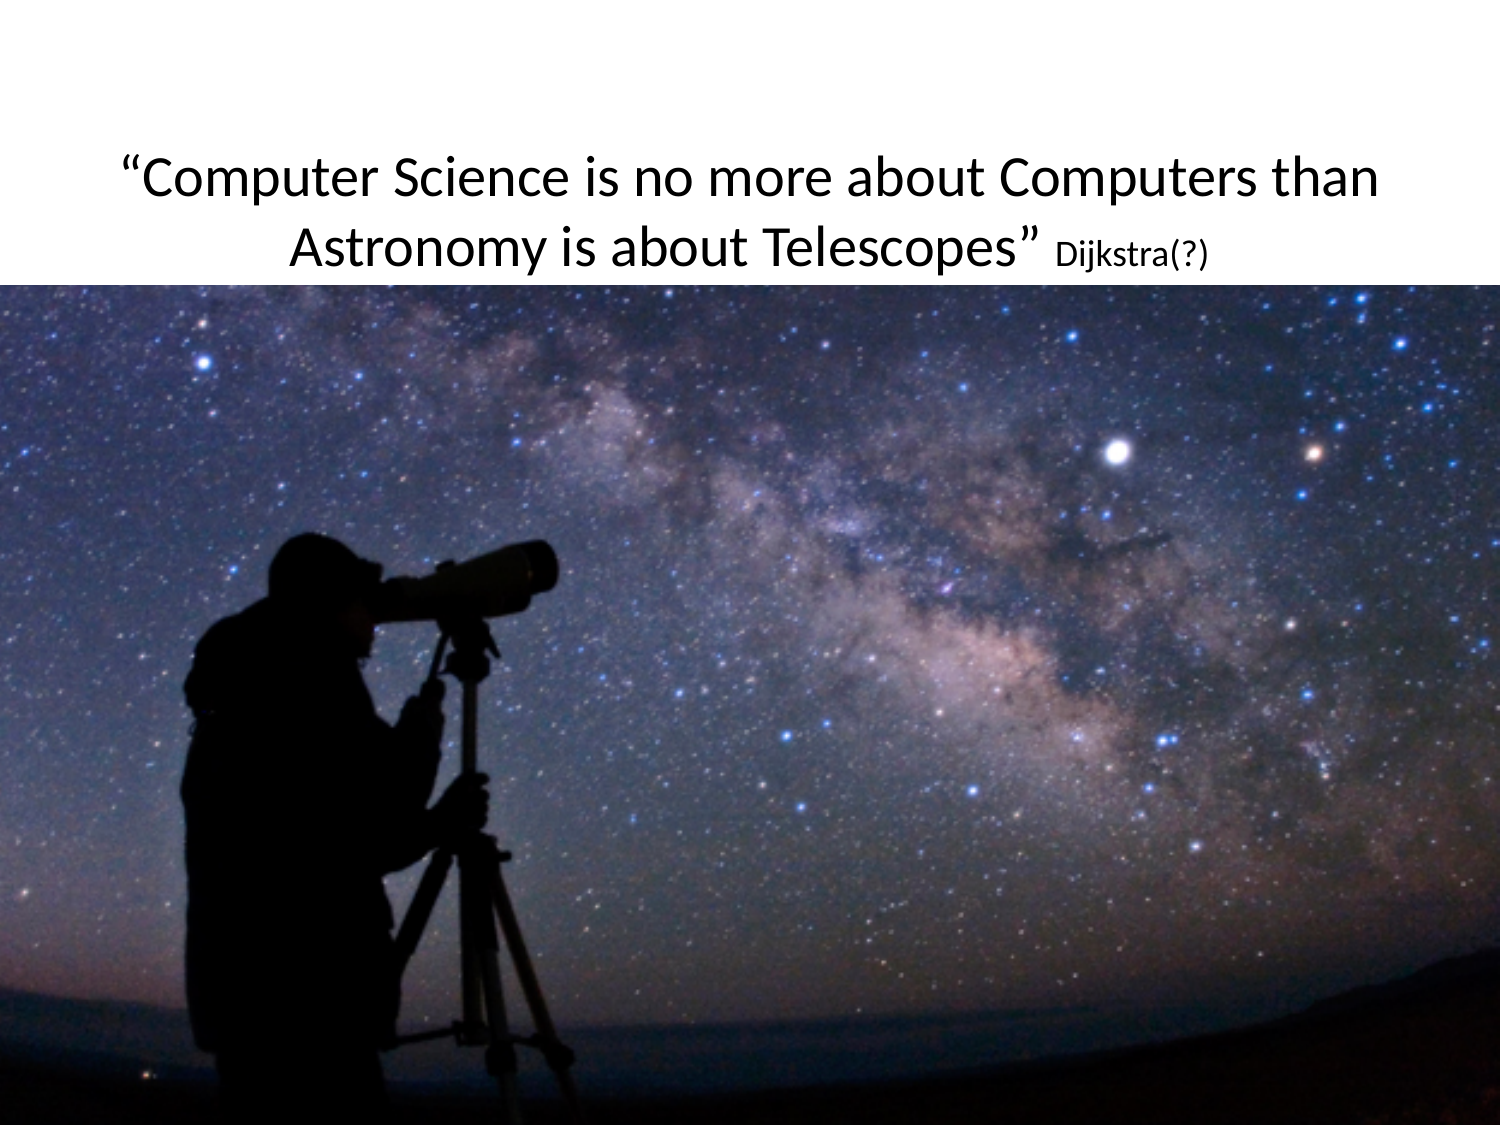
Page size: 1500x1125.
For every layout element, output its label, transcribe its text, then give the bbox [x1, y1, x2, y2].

title “Computer Science is no more about Computers than Astronomy is about Telescopes” Dijkstra(?) [53, 101, 1446, 284]
picture [0, 285, 1500, 1125]
